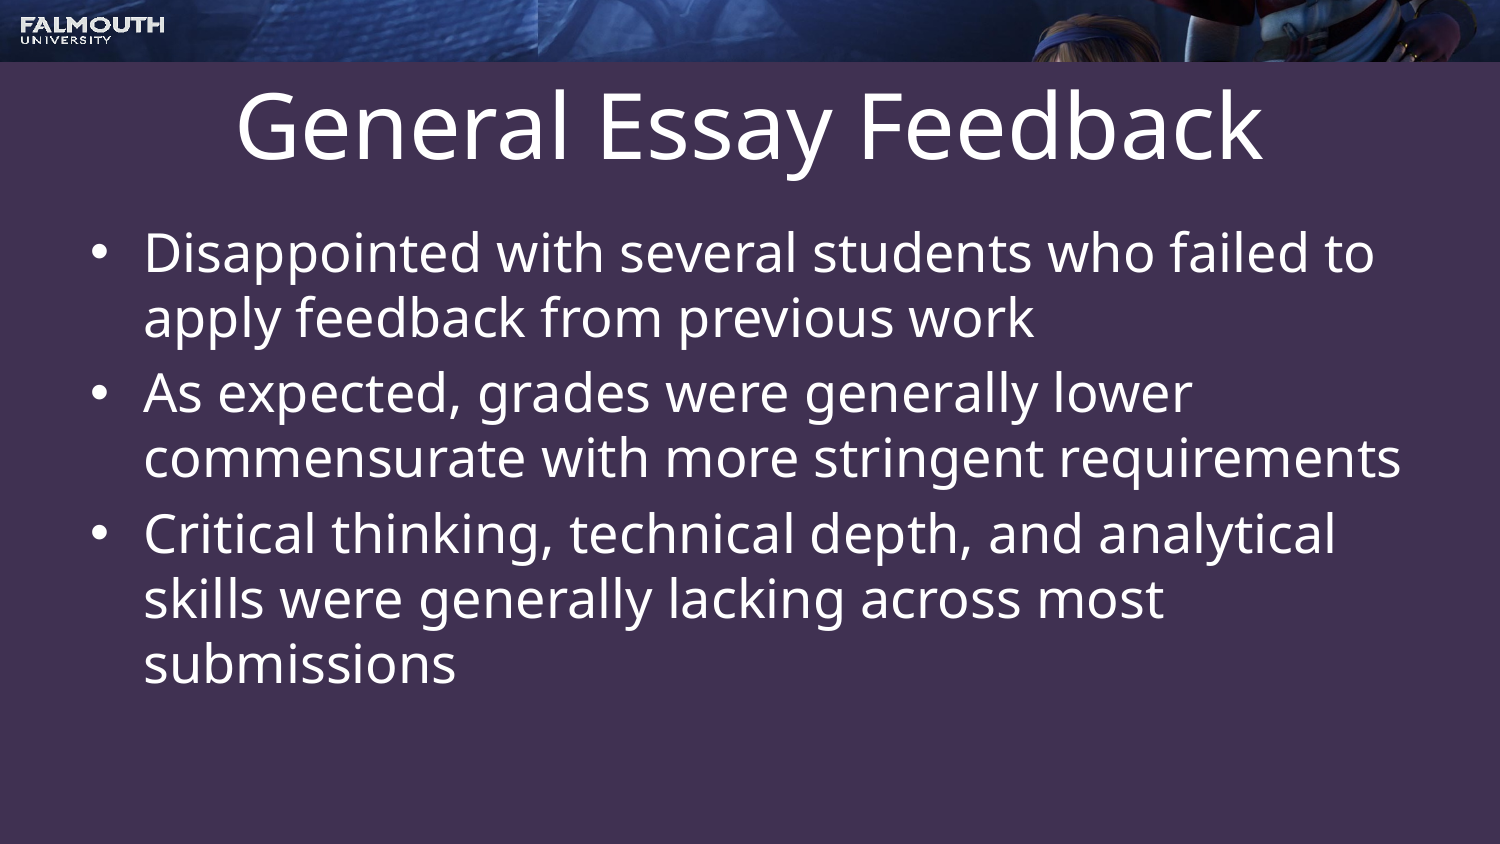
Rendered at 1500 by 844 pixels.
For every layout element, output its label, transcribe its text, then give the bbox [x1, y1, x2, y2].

title General Essay Feedback [75, 52, 1425, 194]
picture [0, 0, 1500, 62]
list Disappointed with several students who failed to apply feedback from previous work As expected, grades were generally lower commensurate with more stringent requirements Critical thinking, technical depth, and analytical skills were generally lacking across most submissions [75, 210, 1425, 768]
